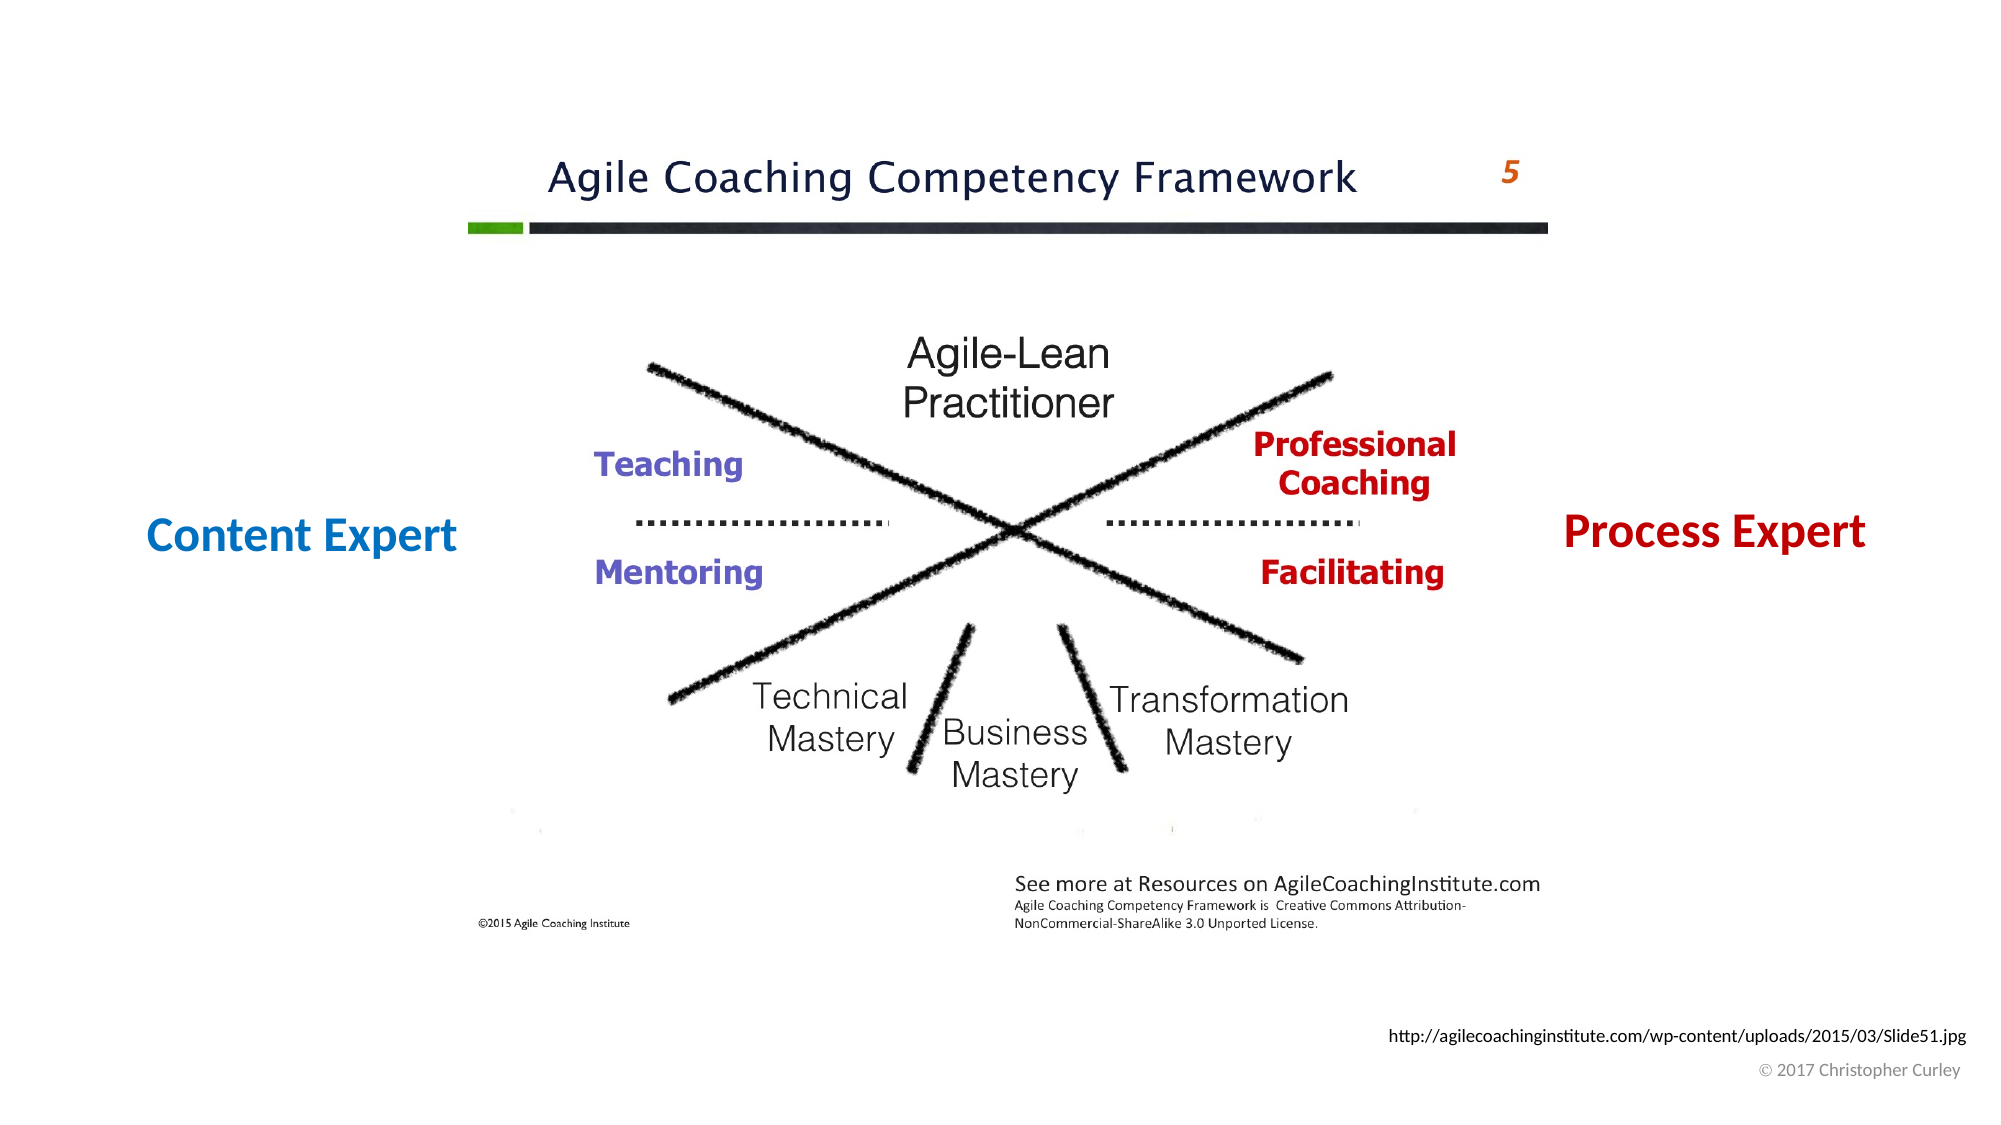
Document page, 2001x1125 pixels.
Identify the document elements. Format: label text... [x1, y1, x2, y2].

text_box http://agilecoachinginstitute.com/wp-content/uploads/2015/03/Slide51.jpg [1130, 1016, 1981, 1054]
text_box Process Expert [1549, 490, 1882, 566]
footer Ⓒ 2017 Christopher Curley [1738, 1054, 1981, 1100]
picture [468, 127, 1548, 938]
text_box Content Expert [132, 494, 468, 570]
